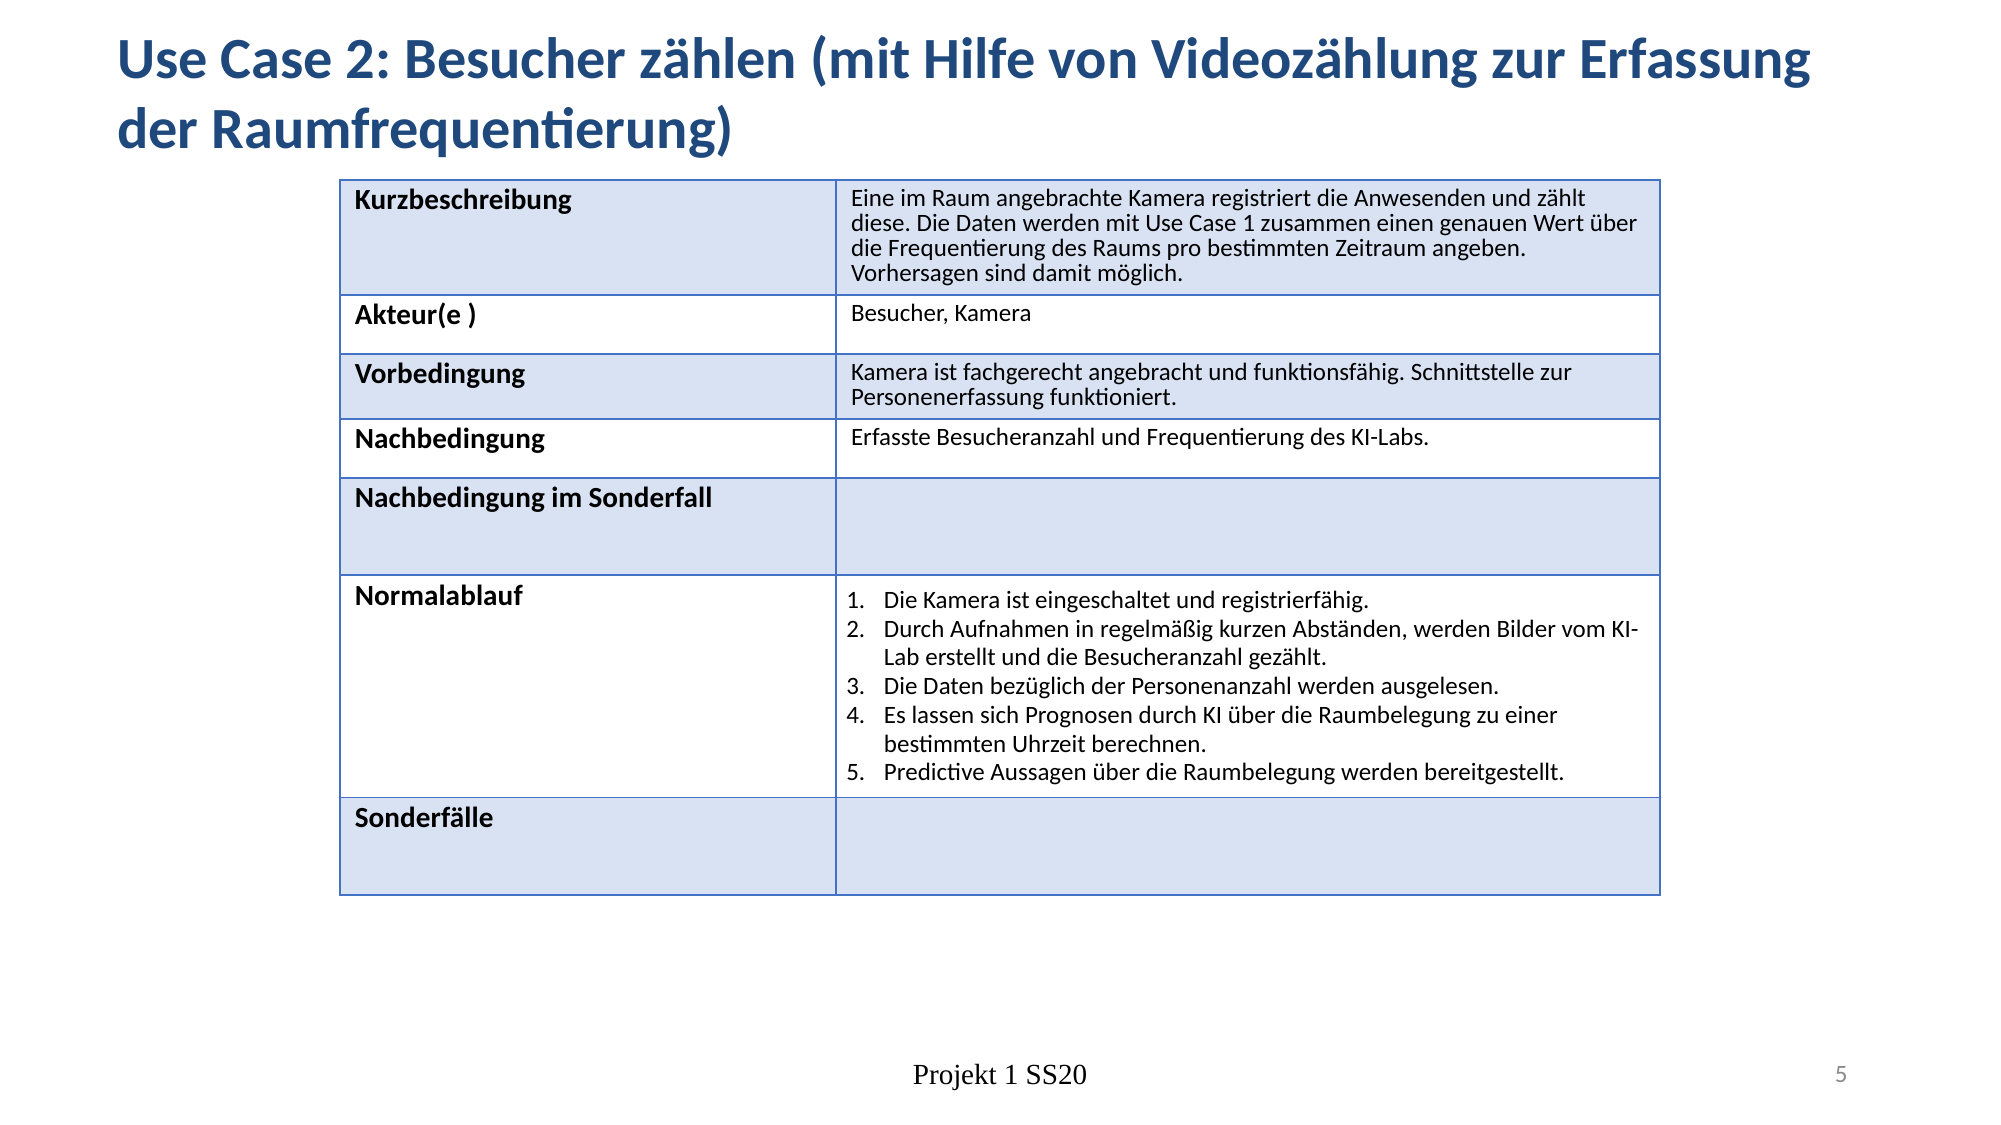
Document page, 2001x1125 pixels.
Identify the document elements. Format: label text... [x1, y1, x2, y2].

table_cell Die Kamera ist eingeschaltet und registrierfähig. Durch Aufnahmen in regelmäßig kurzen Abständen, werden Bilder vom KI-Lab erstellt und die Besucheranzahl gezählt. Die Daten bezüglich der Personenanzahl werden ausgelesen. Es lassen sich Prognosen durch KI über die Raumbelegung zu einer bestimmten Uhrzeit berechnen. Predictive Aussagen über die Raumbelegung werden bereitgestellt. [837, 576, 1659, 797]
table_cell Vorbedingung [341, 355, 835, 418]
table_cell Nachbedingung im Sonderfall [341, 479, 835, 574]
table_cell Besucher, Kamera [837, 296, 1659, 353]
table_cell Normalablauf [341, 576, 835, 797]
table_cell [837, 479, 1659, 574]
table_cell Nachbedingung [341, 420, 835, 477]
slide_number 5 [1412, 1042, 1863, 1103]
table_header Kurzbeschreibung [341, 181, 835, 294]
table_cell Akteur(e ) [341, 296, 835, 353]
table_cell Sonderfälle [341, 798, 835, 894]
table_cell [837, 798, 1659, 894]
table_header Eine im Raum angebrachte Kamera registriert die Anwesenden und zählt diese. Die Daten werden mit Use Case 1 zusammen einen genauen Wert über die Frequentierung des Raums pro bestimmten Zeitraum angeben. Vorhersagen sind damit möglich. [837, 181, 1659, 294]
footer Projekt 1 SS20 [662, 1042, 1338, 1103]
table_cell Erfasste Besucheranzahl und Frequentierung des KI-Labs. [837, 420, 1659, 477]
table_cell Kamera ist fachgerecht angebracht und funktionsfähig. Schnittstelle zur Personenerfassung funktioniert. [837, 355, 1659, 418]
text_box Use Case 2: Besucher zählen (mit Hilfe von Videozählung zur Erfassung der Raumfrequentierung) [101, 65, 1863, 185]
